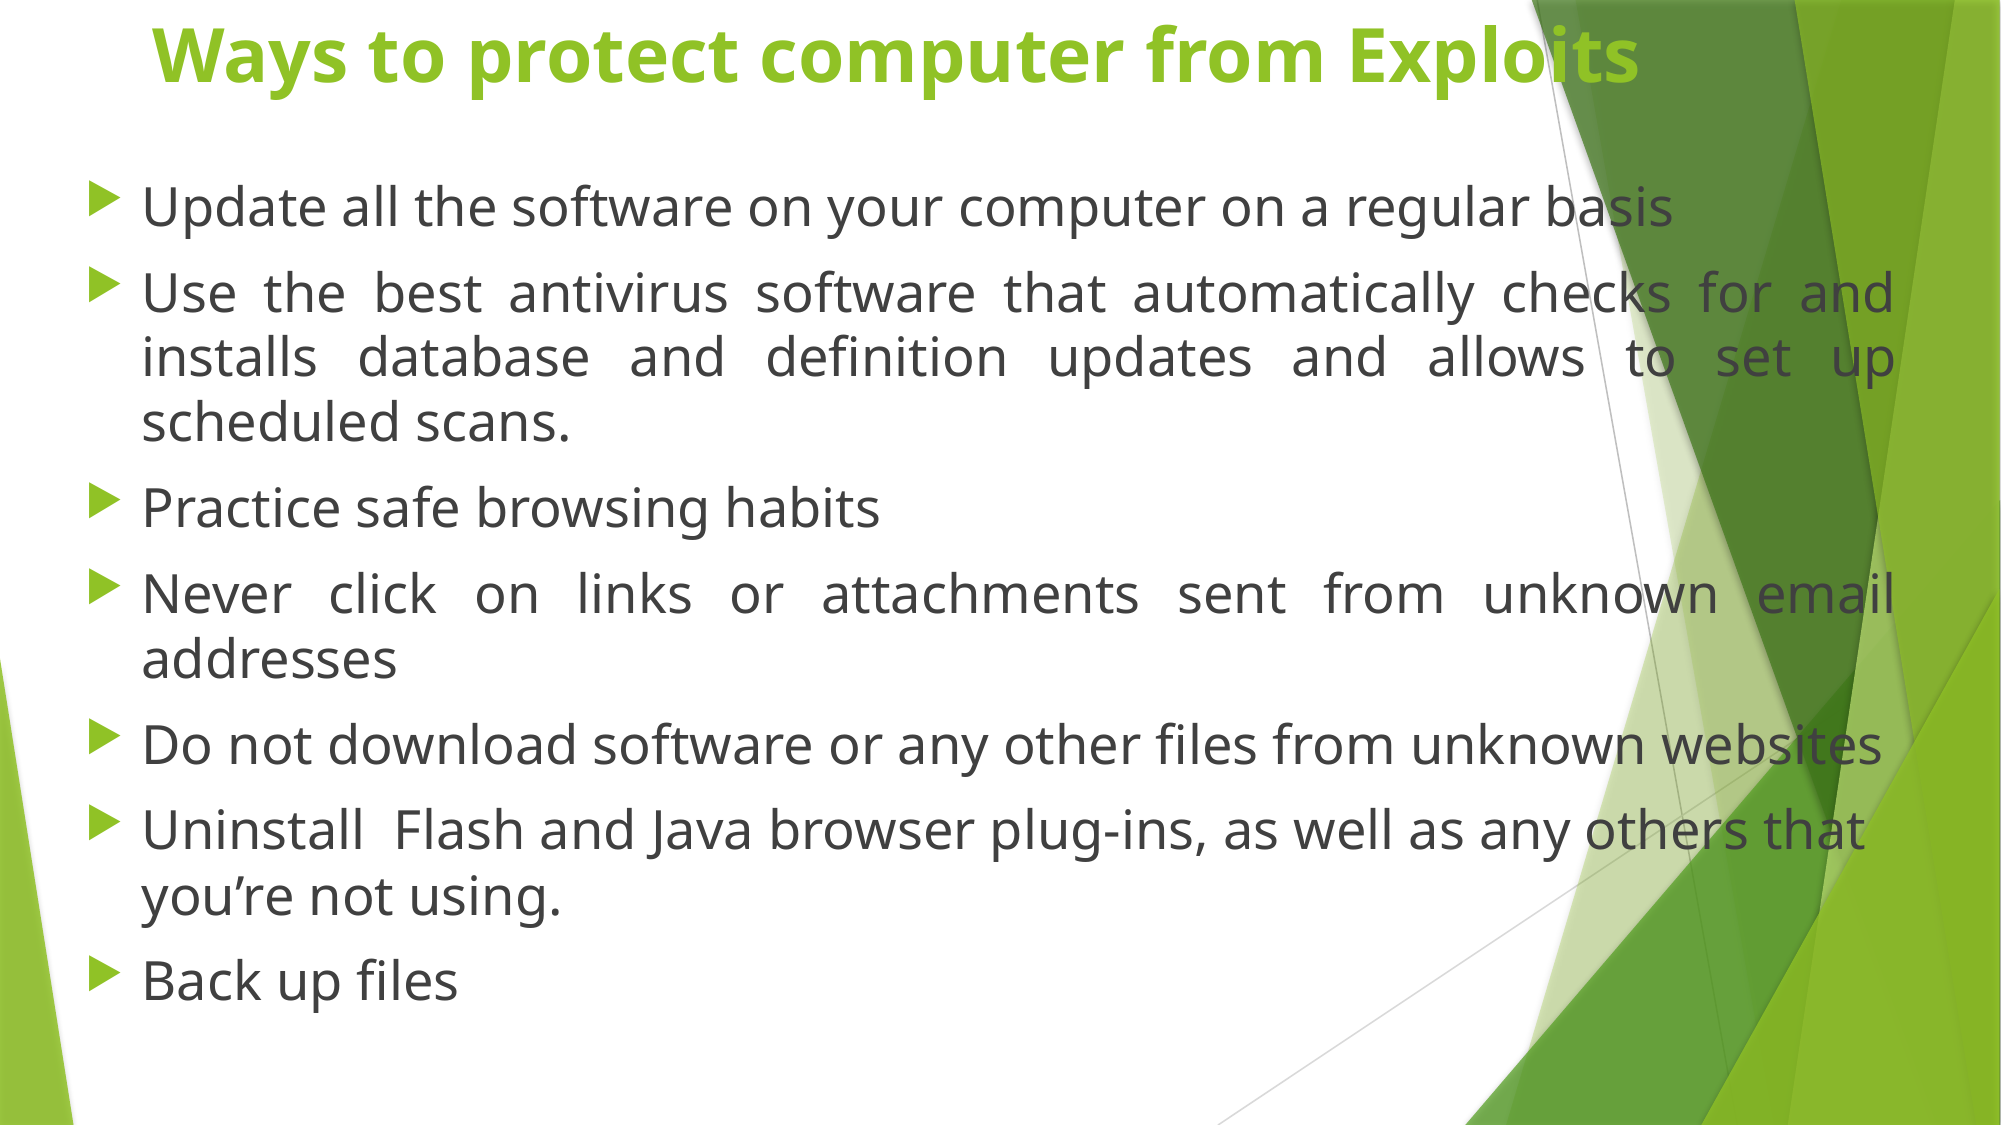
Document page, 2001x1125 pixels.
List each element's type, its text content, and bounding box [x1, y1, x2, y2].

title Ways to protect computer from Exploits [137, 0, 1863, 164]
list Update all the software on your computer on a regular basis Use the best antivirus software that automatically checks for and installs database and definition updates and allows to set up scheduled scans. Practice safe browsing habits Never click on links or attachments sent from unknown email addresses Do not download software or any other files from unknown websites Uninstall Flash and Java browser plug-ins, as well as any others that you’re not using. Back up files [70, 164, 1914, 1014]
